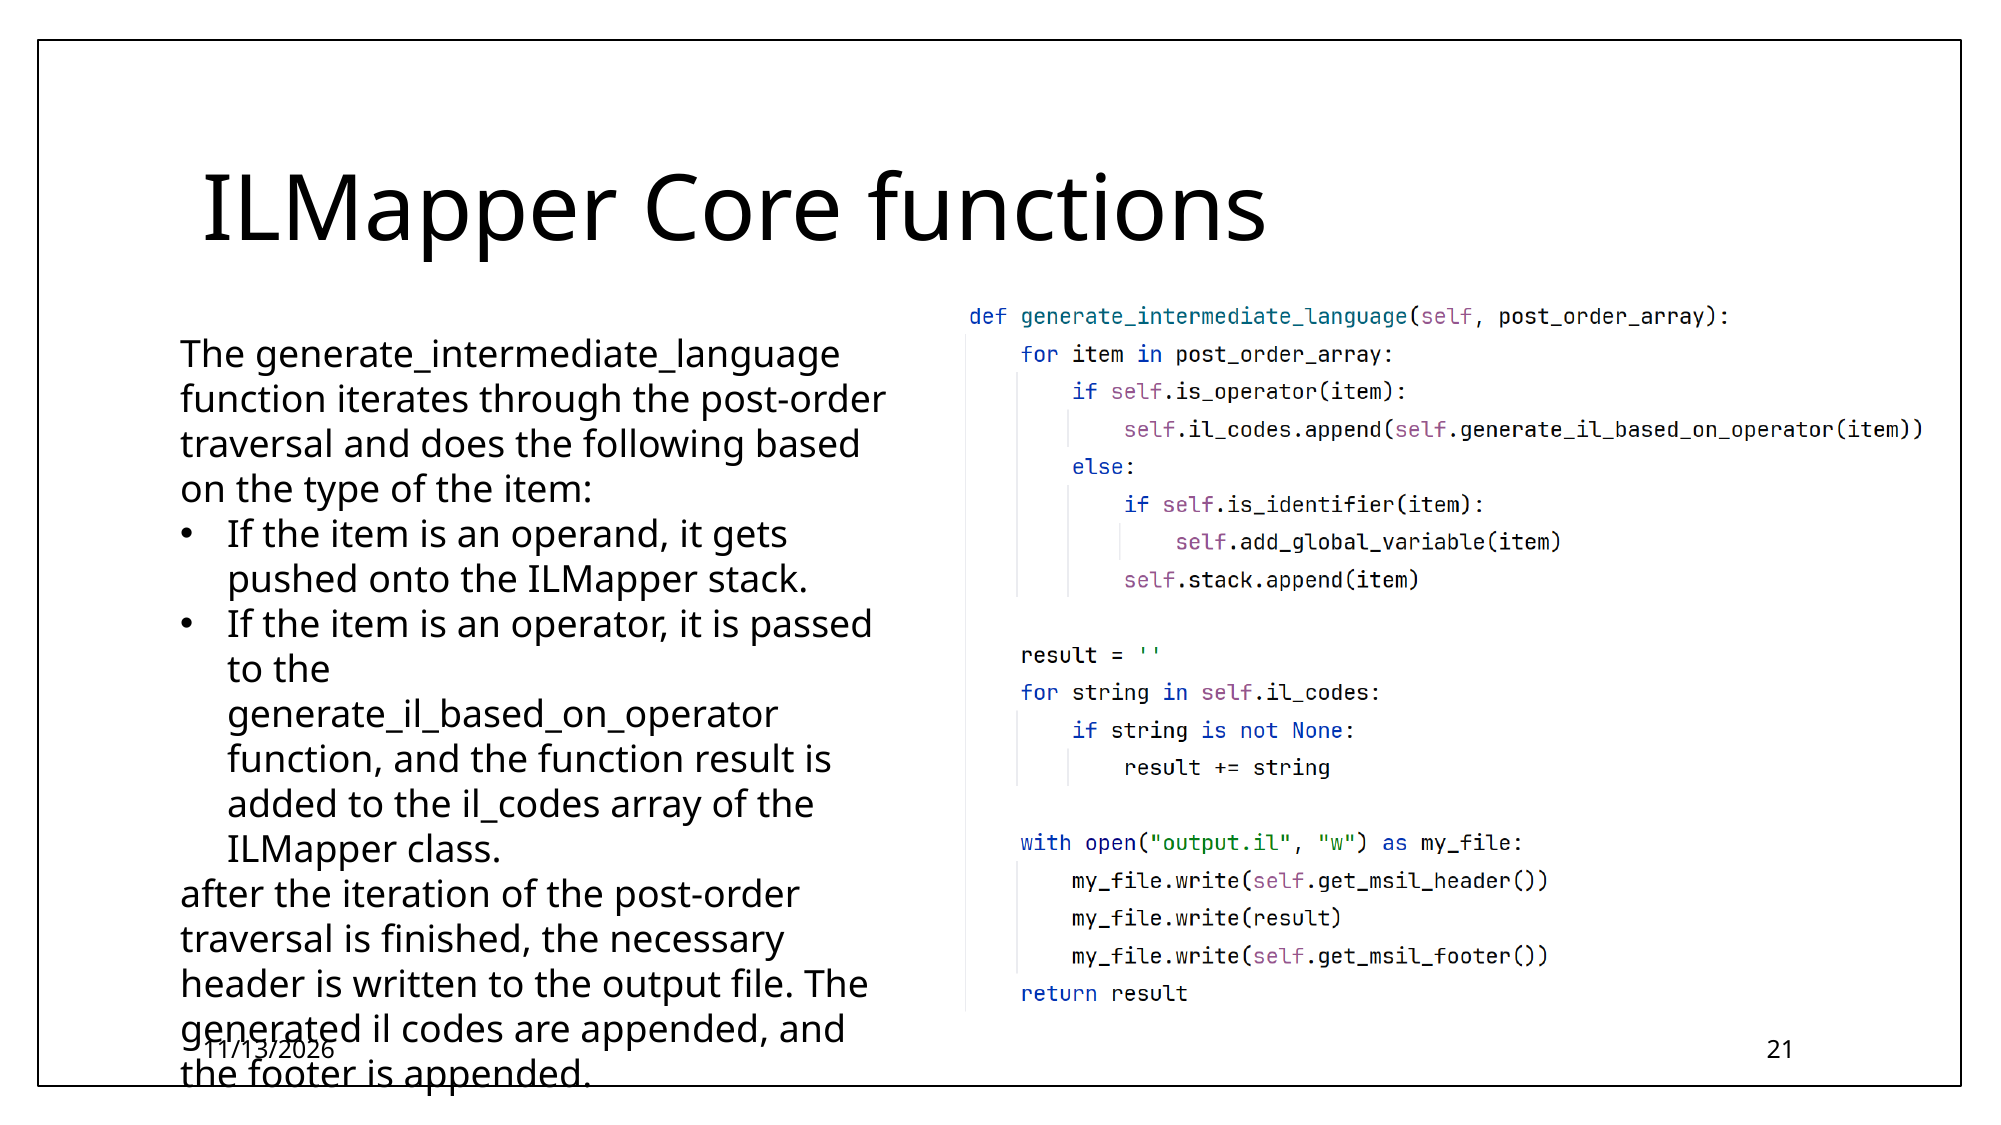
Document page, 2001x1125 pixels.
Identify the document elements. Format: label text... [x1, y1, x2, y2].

text_box The generate_intermediate_language function iterates through the post-order traversal and does the following based on the type of the item: If the item is an operand, it gets pushed onto the ILMapper stack. If the item is an operator, it is passed to the generate_il_based_on_operator function, and the function result is added to the il_codes array of the ILMapper class. after the iteration of the post-order traversal is finished, the necessary header is written to the output file. The generated il codes are appended, and the footer is appended. [165, 322, 905, 1103]
slide_number 21 [1530, 1030, 1811, 1081]
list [962, 299, 1950, 1022]
title ILMapper Core functions [187, 99, 1808, 323]
